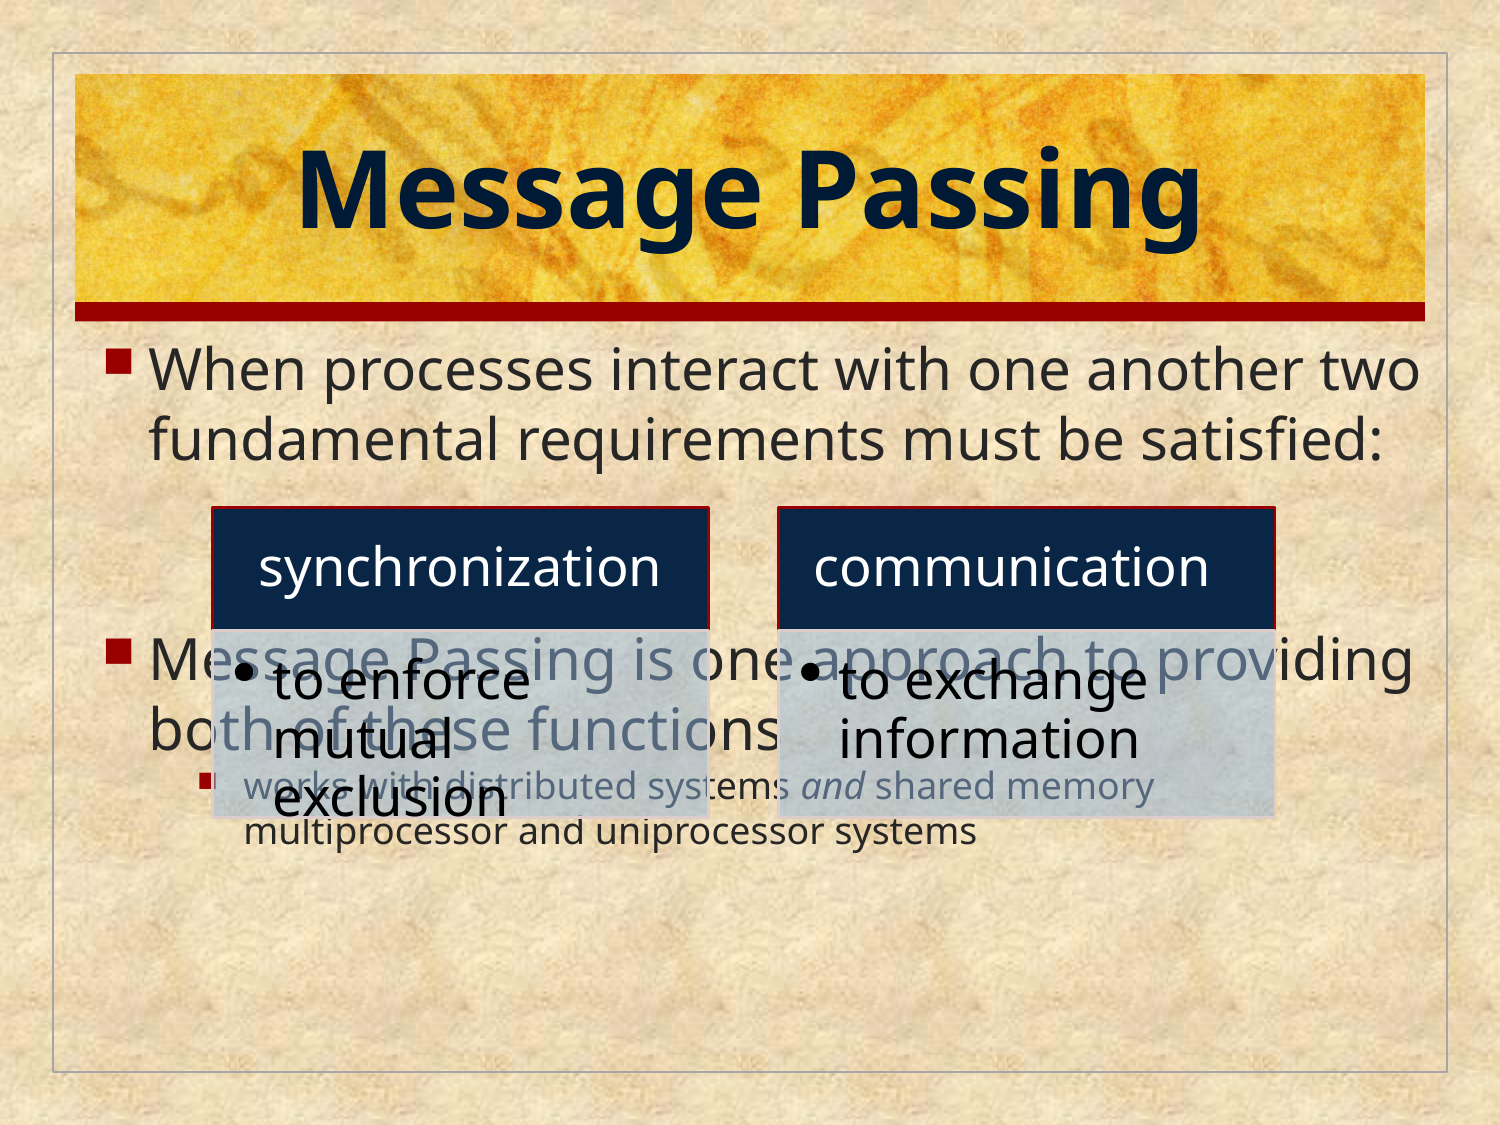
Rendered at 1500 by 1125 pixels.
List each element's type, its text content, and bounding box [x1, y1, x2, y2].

picture [0, 0, 1500, 1125]
text_box When processes interact with one another two fundamental requirements must be satisfied: Message Passing is one approach to providing both of these functions works with distributed systems and shared memory multiprocessor and uniprocessor systems [87, 324, 1438, 1125]
text_box to enforce mutual exclusion [212, 630, 709, 818]
text_box Message Passing [108, 74, 1392, 250]
text_box synchronization [212, 507, 709, 630]
picture [54, 54, 1446, 1071]
text_box to exchange information [778, 630, 1275, 818]
text_box communication [778, 507, 1275, 630]
